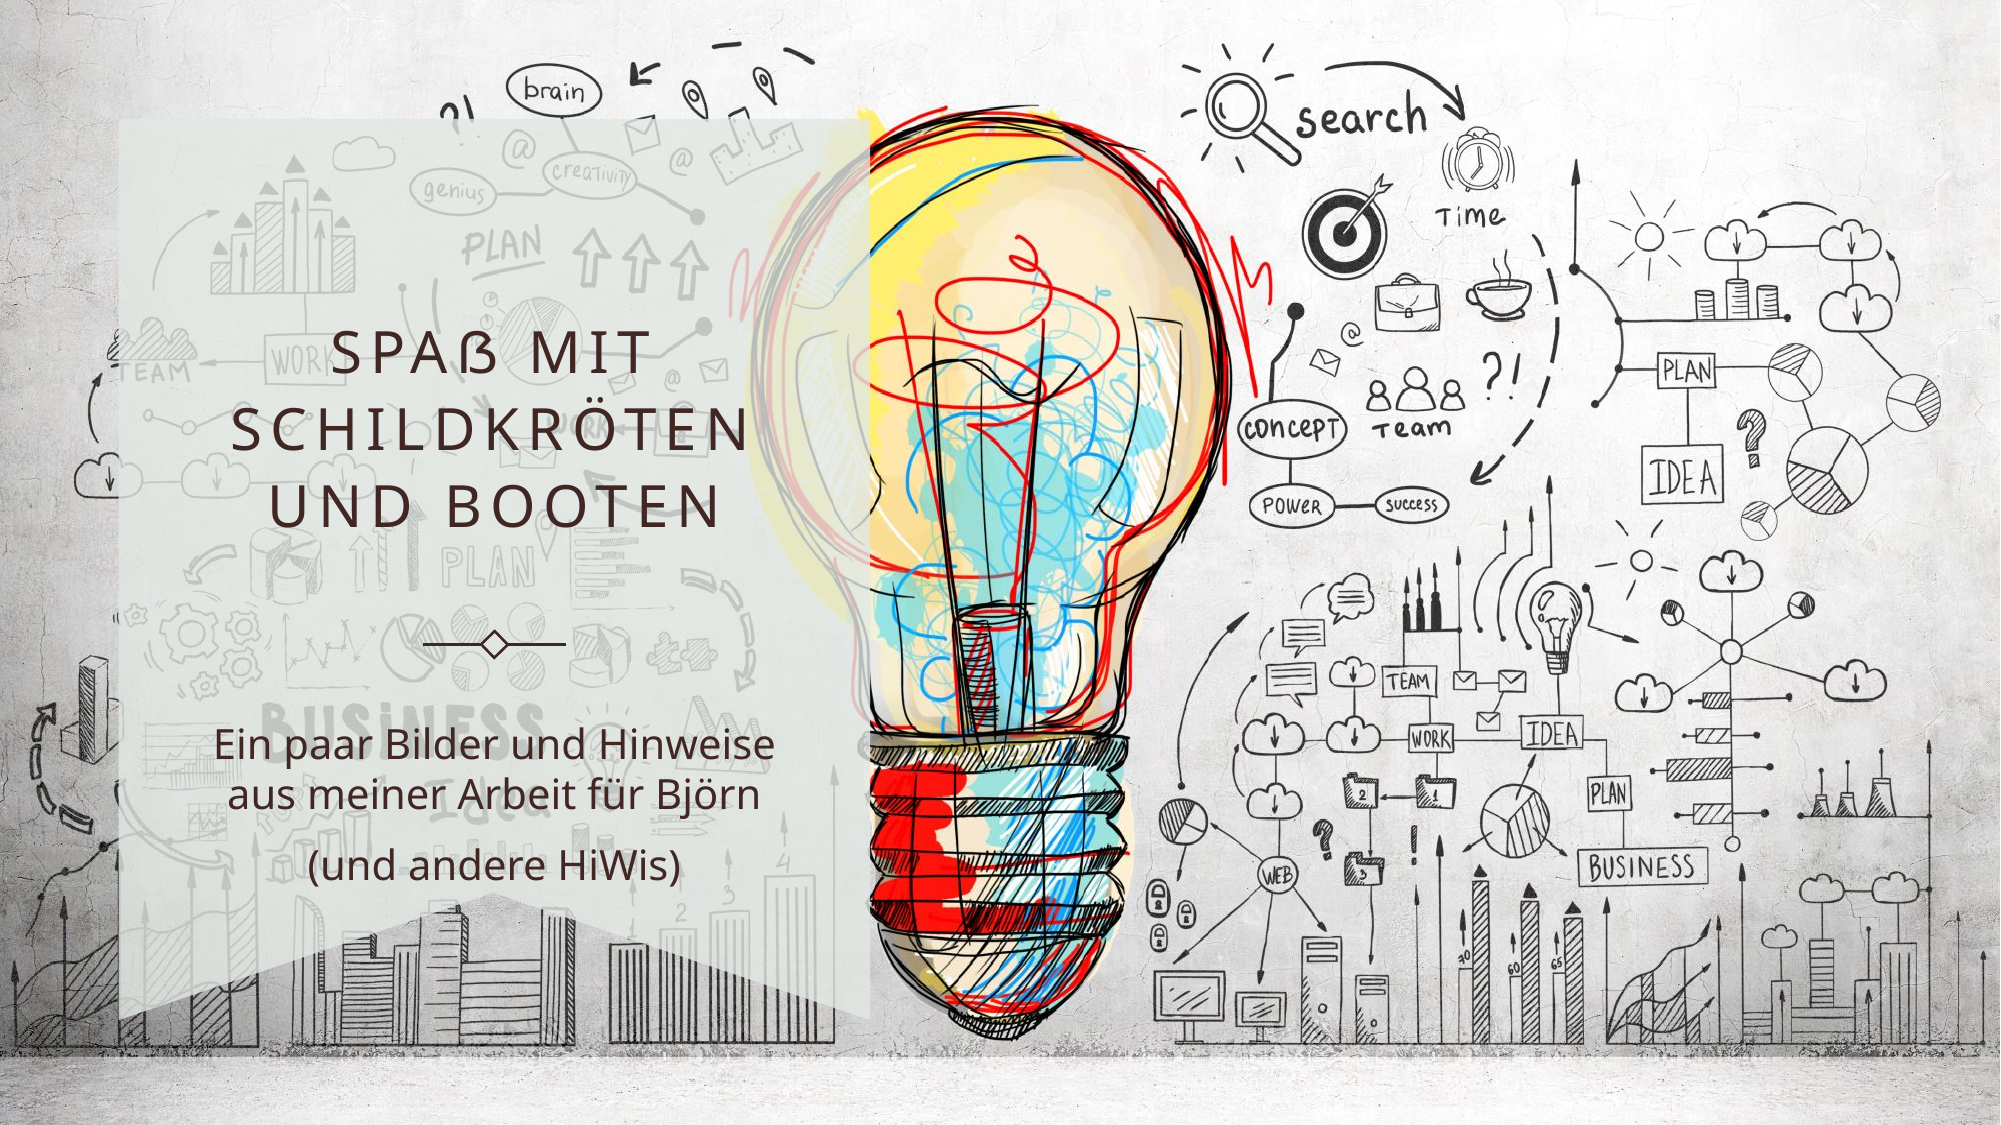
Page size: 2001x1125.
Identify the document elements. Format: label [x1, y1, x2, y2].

picture [0, 0, 2000, 1125]
text_box [423, 634, 566, 654]
